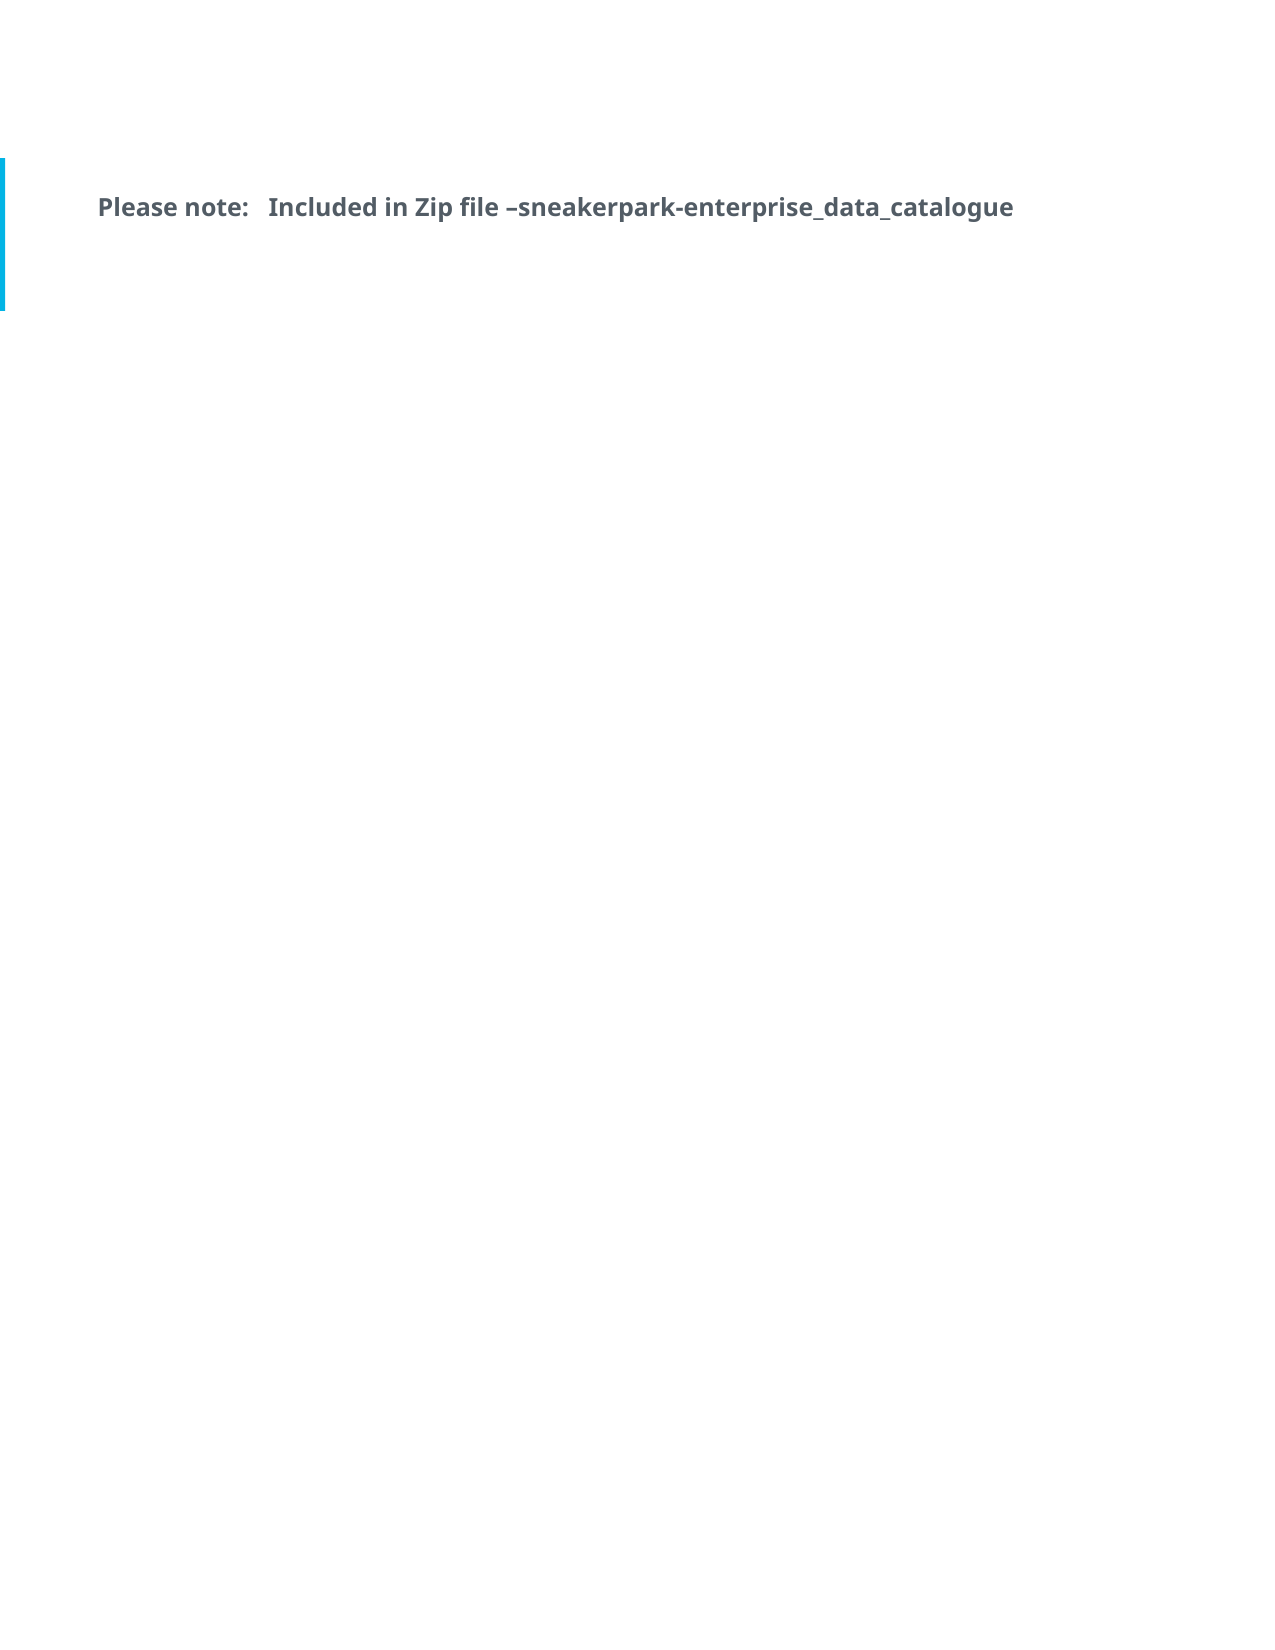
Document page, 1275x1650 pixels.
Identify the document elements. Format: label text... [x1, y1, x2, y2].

text_box Please note: Included in Zip file –sneakerpark-enterprise_data_catalogue [82, 69, 1200, 562]
